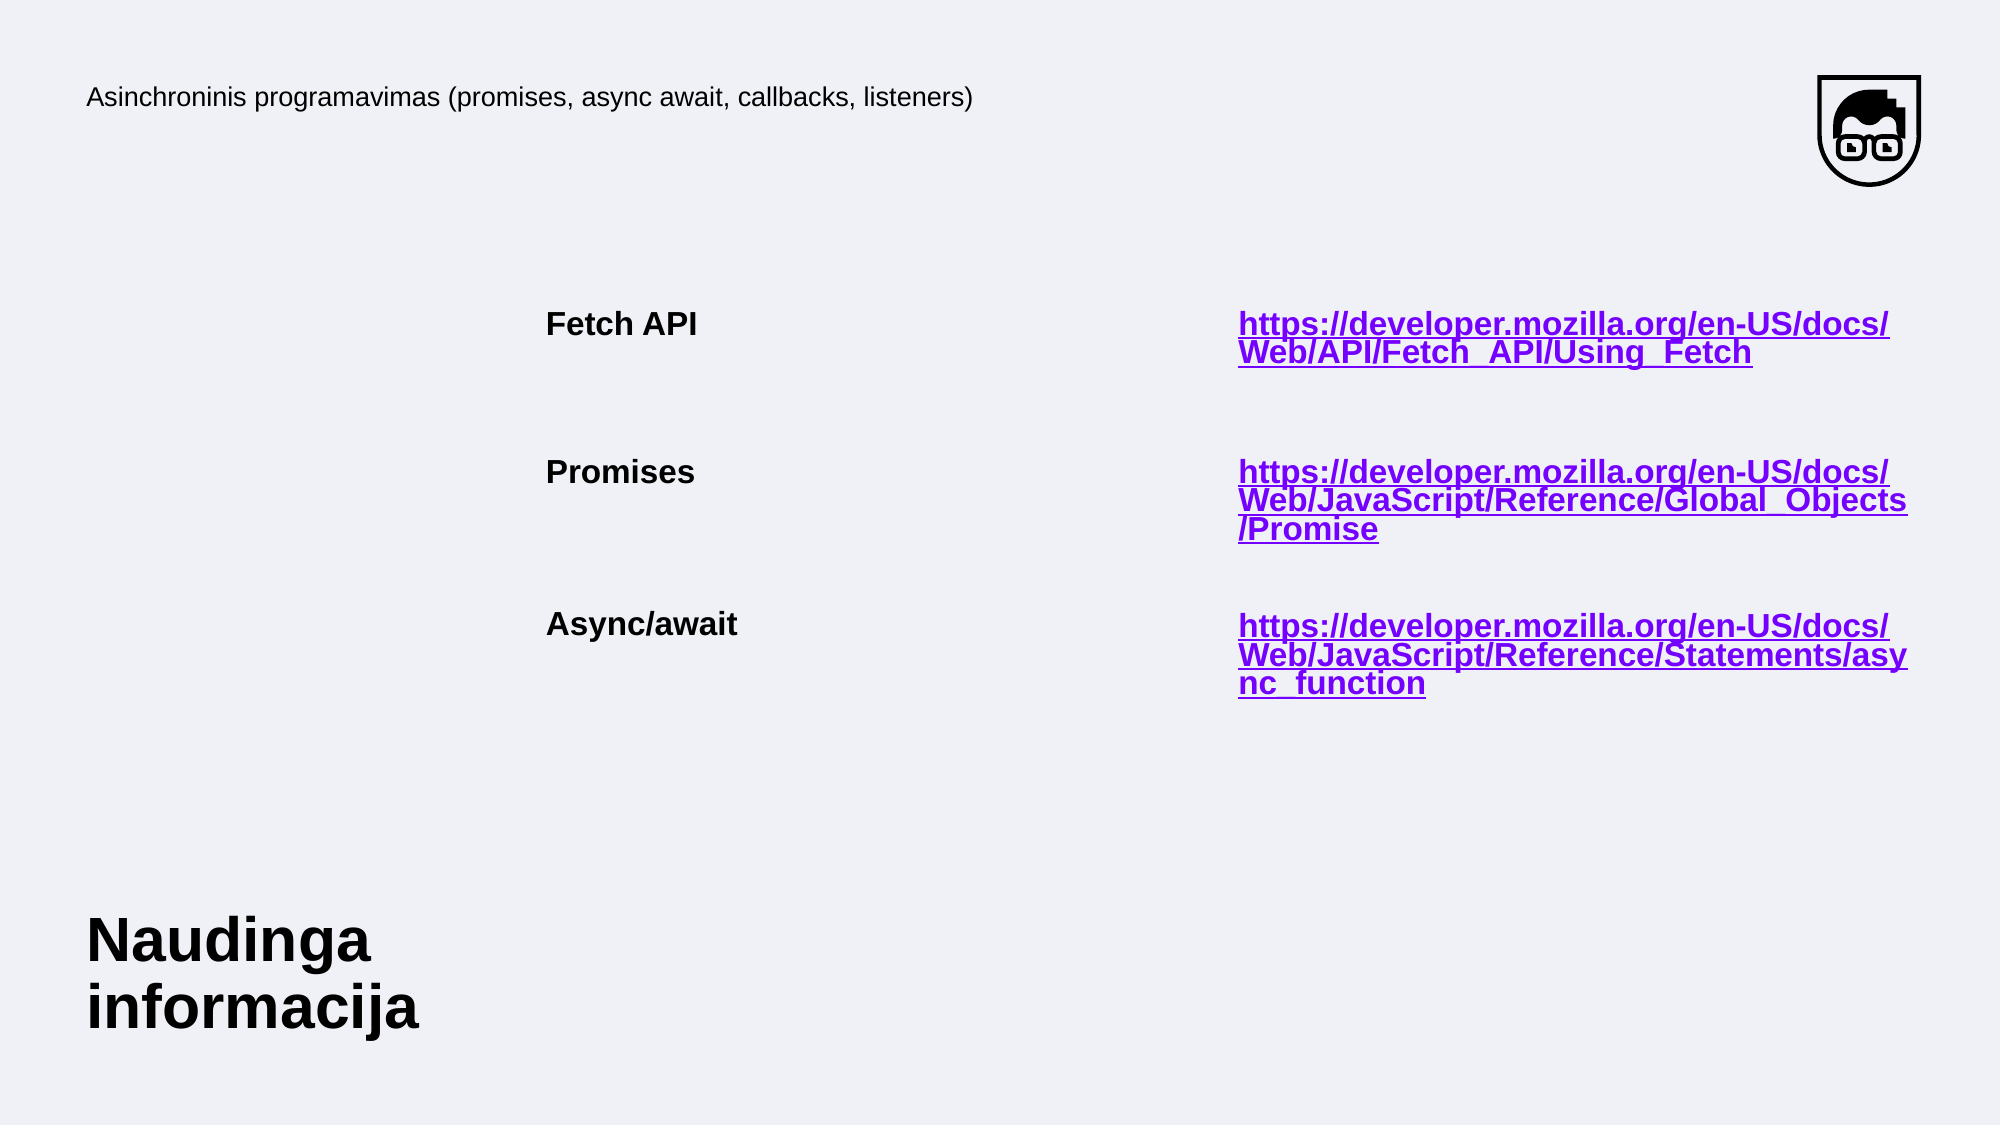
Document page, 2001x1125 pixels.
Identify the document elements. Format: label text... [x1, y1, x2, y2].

title Naudinga informacija [78, 824, 464, 1050]
list https://developer.mozilla.org/en-US/docs/Web/JavaScript/Reference/Statements/async_function [1230, 600, 1922, 742]
list Promises [537, 446, 1155, 502]
list https://developer.mozilla.org/en-US/docs/Web/API/Fetch_API/Using_Fetch [1230, 298, 1922, 430]
list Async/await [537, 598, 1155, 654]
list https://developer.mozilla.org/en-US/docs/Web/JavaScript/Reference/Global_Objects/Promise [1230, 446, 1922, 595]
list Fetch API [537, 298, 1155, 354]
list Asinchroninis programavimas (promises, async await, callbacks, listeners) [78, 75, 1001, 151]
